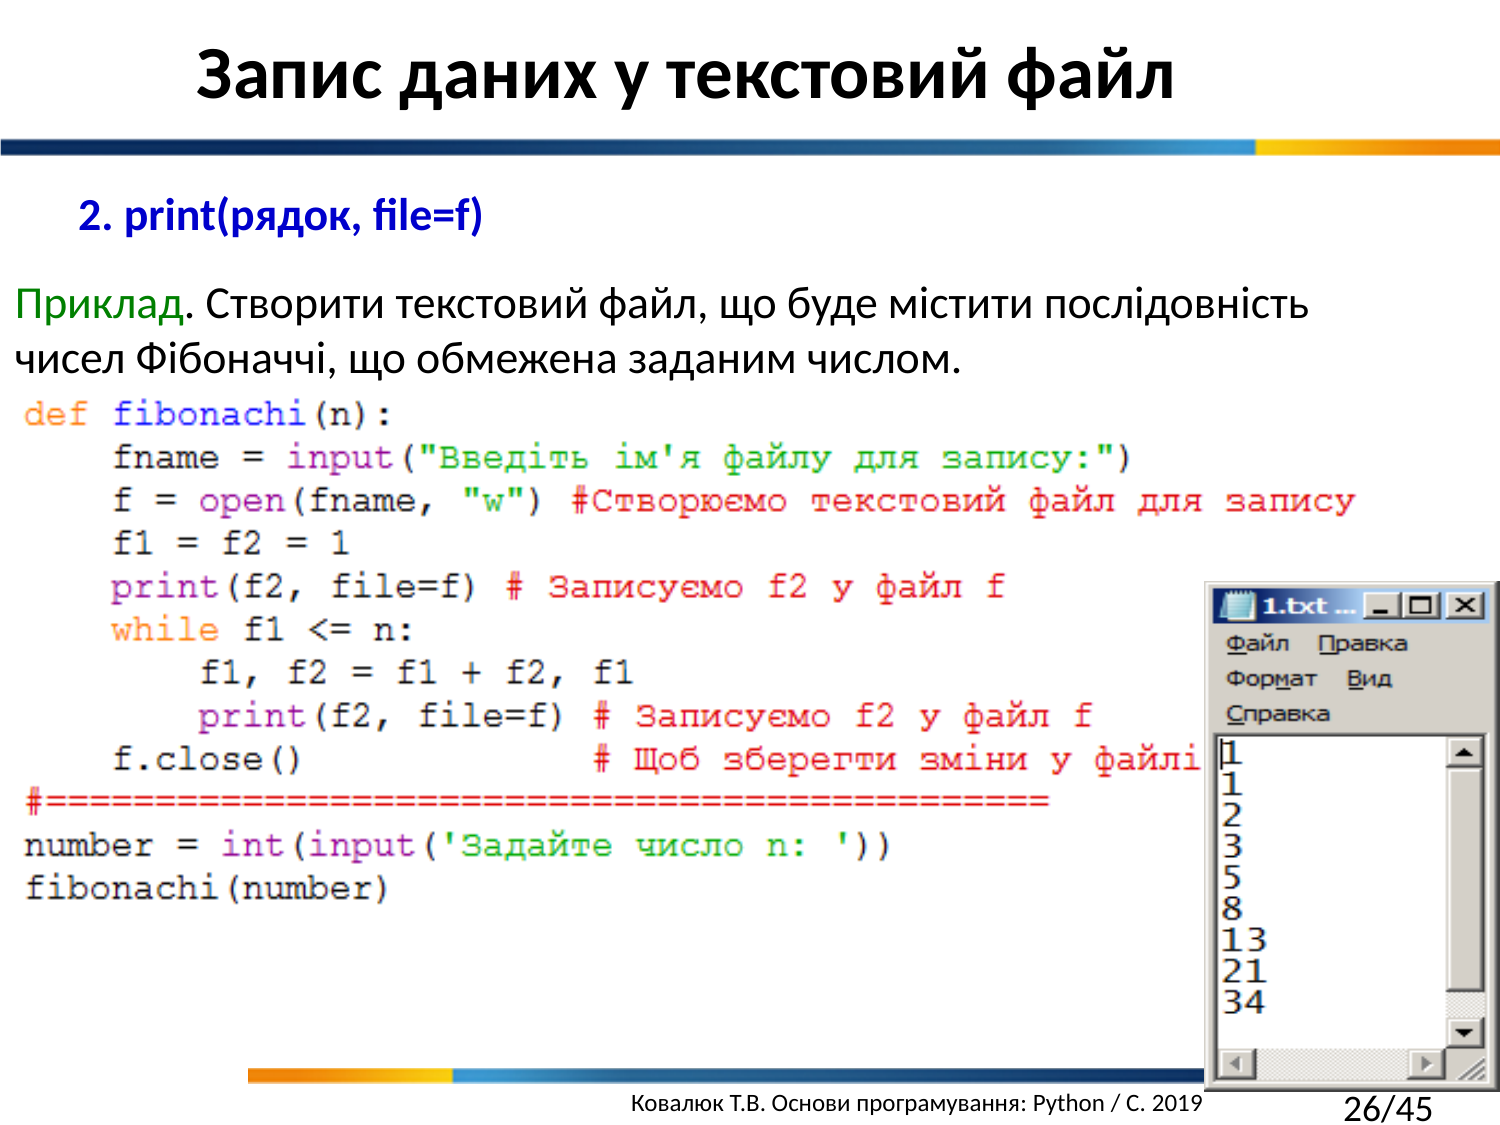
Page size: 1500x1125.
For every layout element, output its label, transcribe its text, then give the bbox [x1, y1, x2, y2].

text_box Приклад. Створити текстовий файл, що буде містити послідовність чисел Фібоначчі, що обмежена заданим числом. [0, 265, 1458, 391]
text_box 2. print(рядок, file=f) [63, 176, 499, 247]
picture [2, 139, 1500, 155]
picture [20, 385, 1500, 1093]
text_box Запис даних у текстовий файл [0, 35, 1374, 113]
